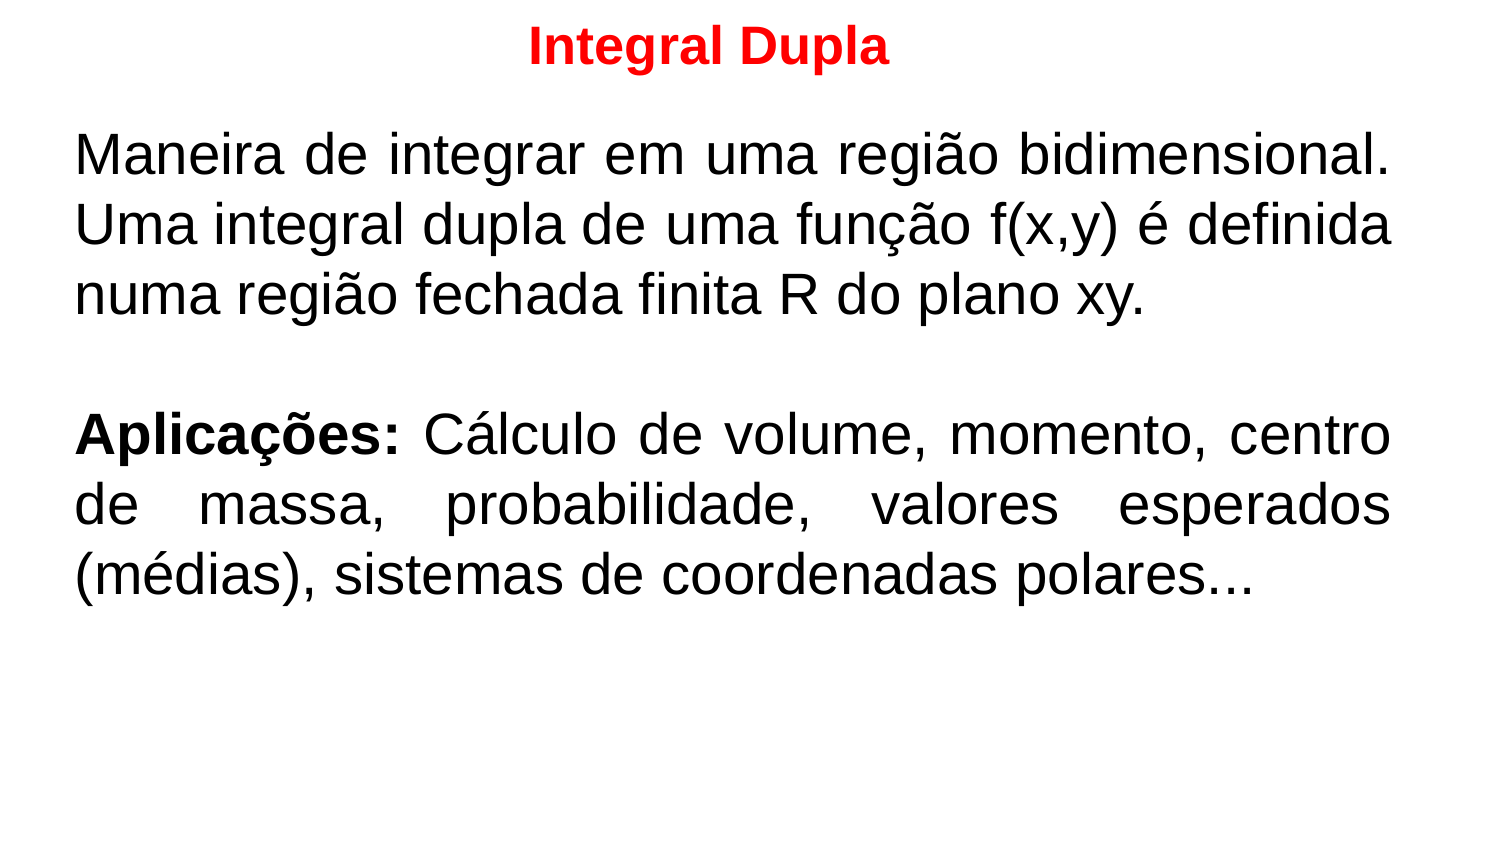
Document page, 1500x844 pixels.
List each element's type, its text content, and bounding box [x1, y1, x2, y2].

text_box Maneira de integrar em uma região bidimensional. Uma integral dupla de uma função f(x,y) é definida numa região fechada finita R do plano xy. Aplicações: Cálculo de volume, momento, centro de massa, probabilidade, valores esperados (médias), sistemas de coordenadas polares... [59, 109, 1408, 614]
text_box Integral Dupla [59, 3, 1360, 83]
